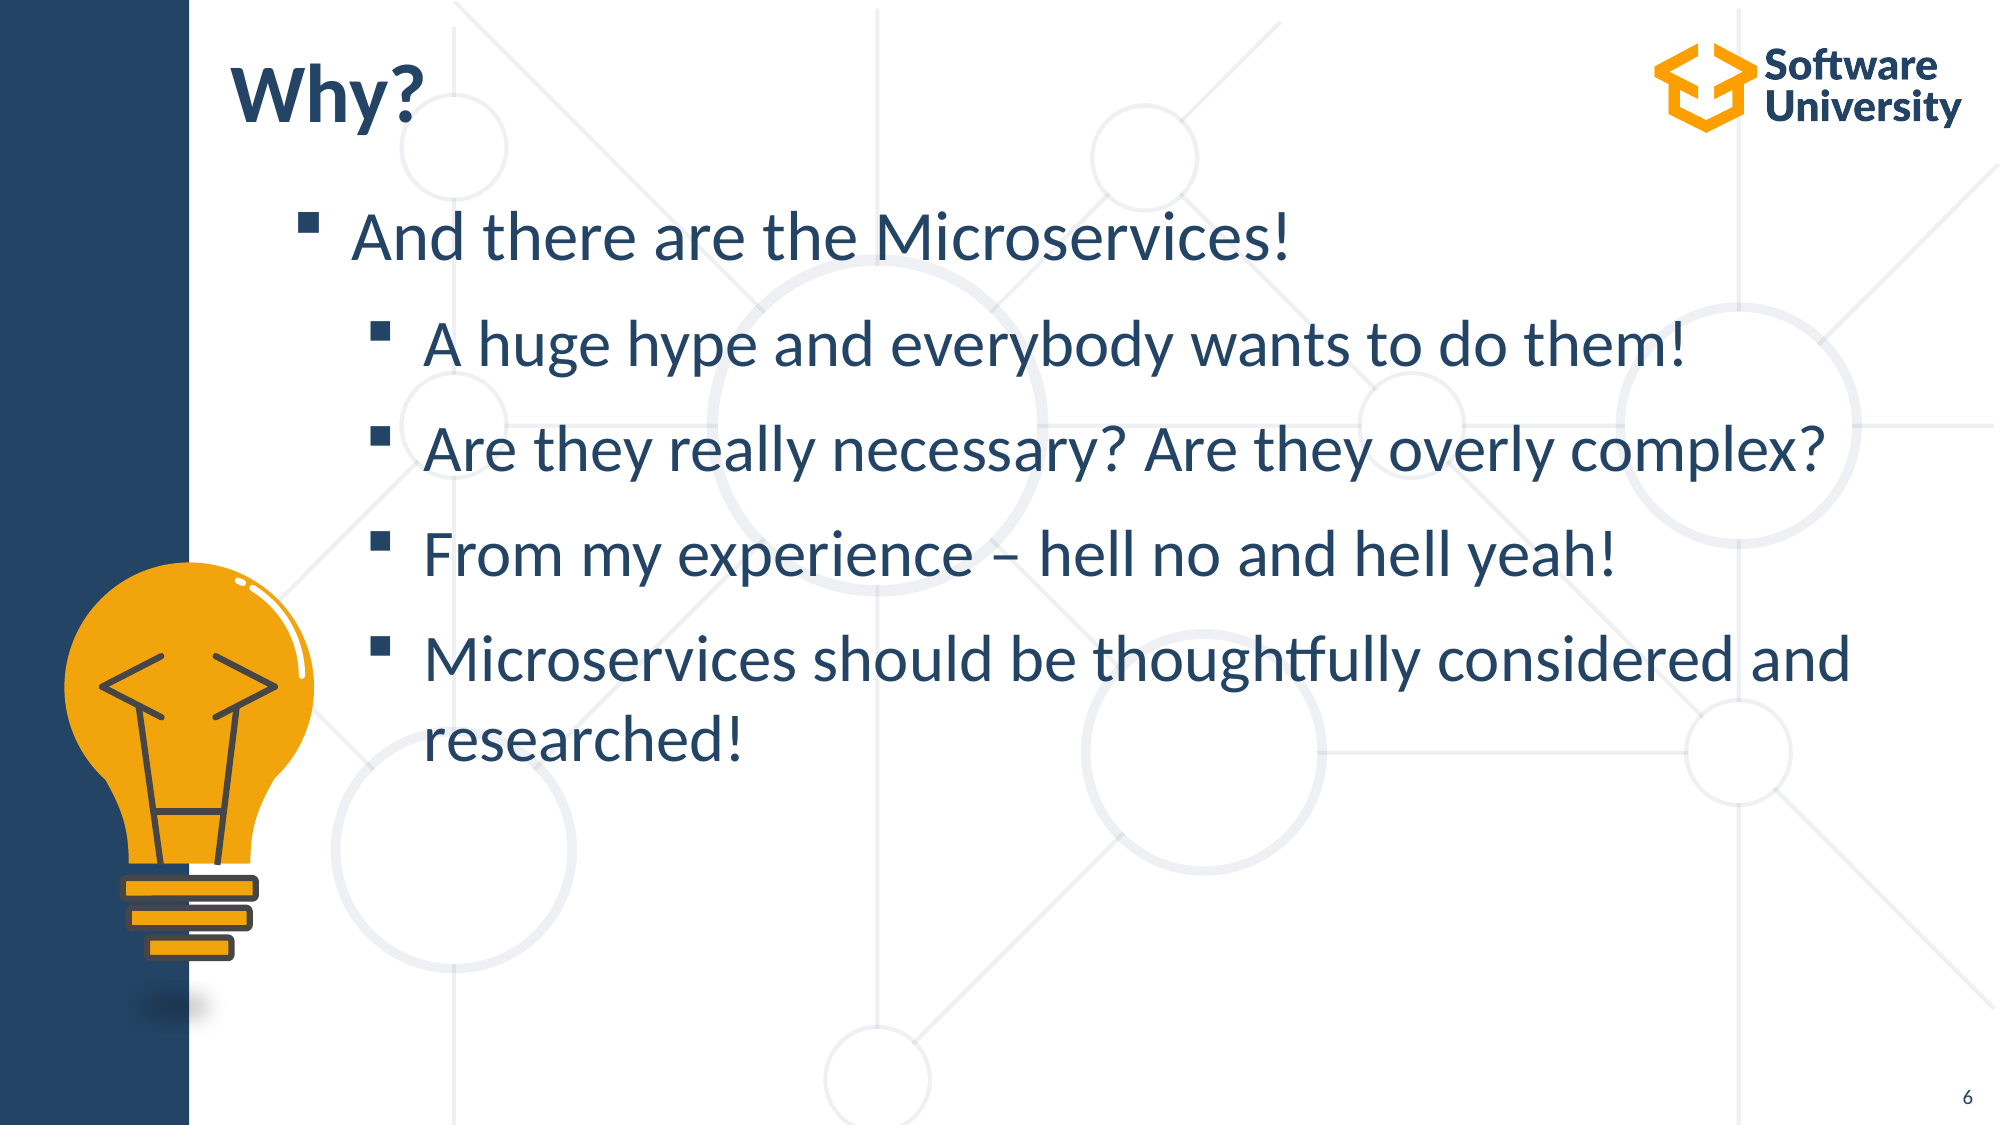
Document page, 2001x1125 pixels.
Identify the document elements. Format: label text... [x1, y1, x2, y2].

picture [1641, 31, 1973, 145]
list And there are the Microservices! A huge hype and everybody wants to do them! Are they really necessary? Are they overly complex? From my experience – hell no and hell yeah! Microservices should be thoughtfully considered and researched! [274, 183, 1968, 1094]
slide_number 6 [1927, 1067, 1989, 1117]
title Why? [212, 16, 1628, 162]
